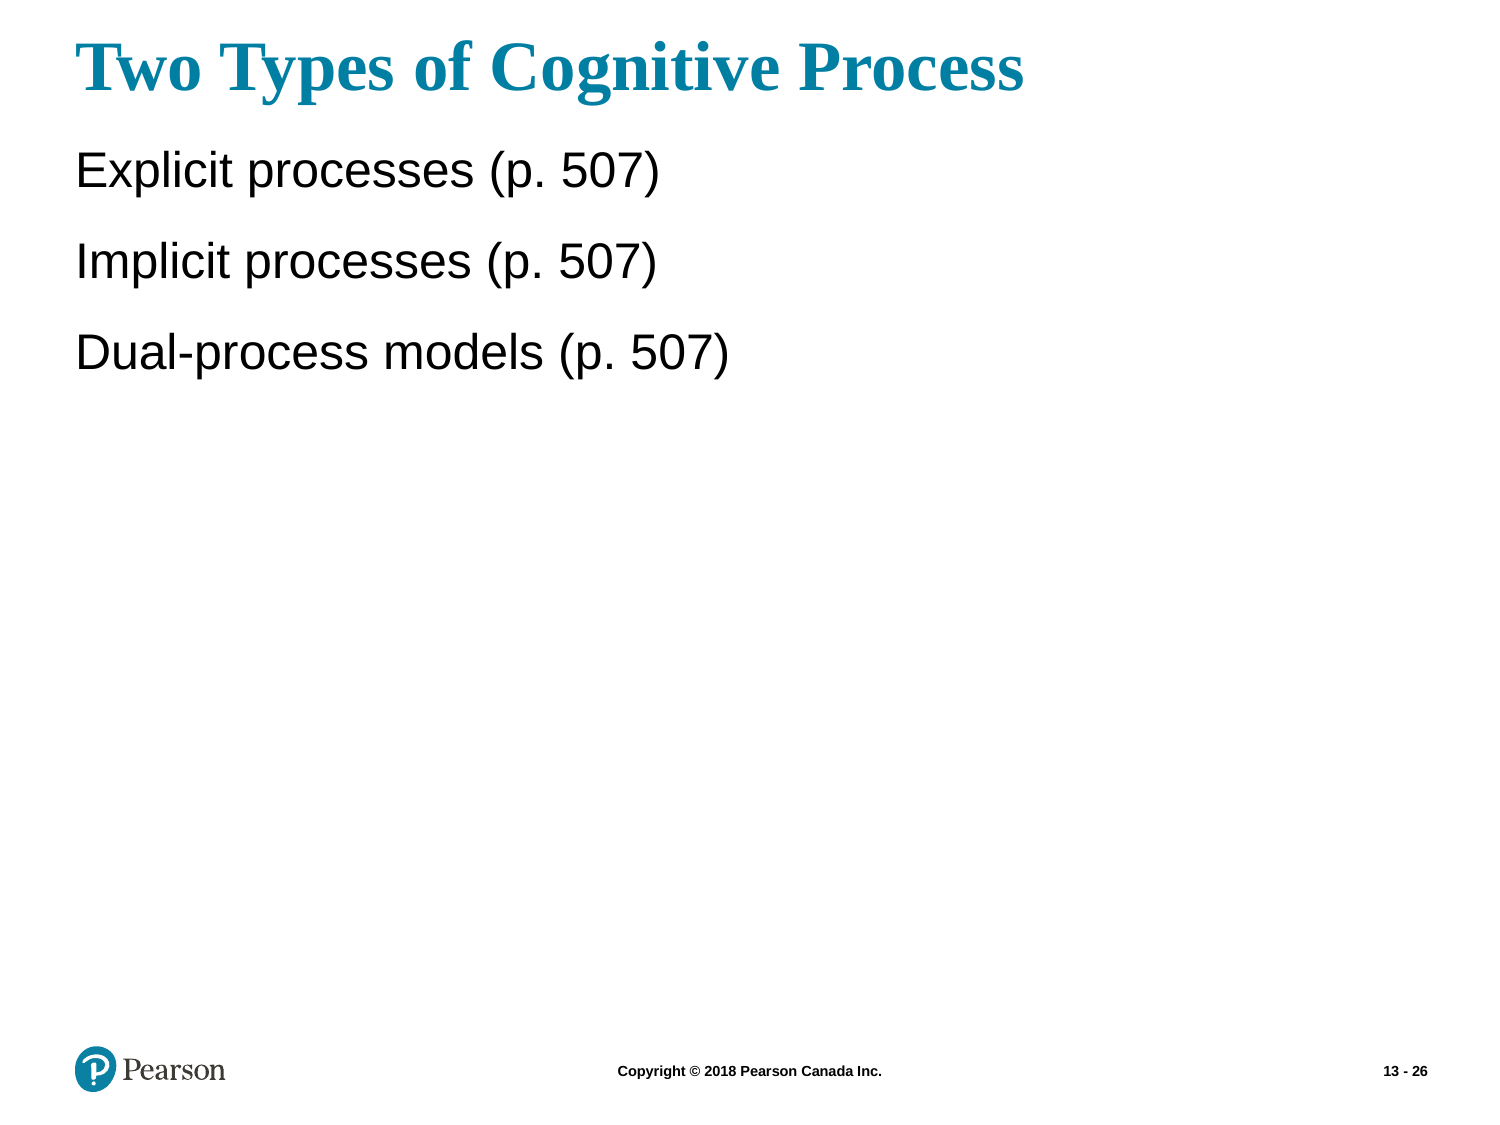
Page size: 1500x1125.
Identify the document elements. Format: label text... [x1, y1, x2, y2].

list Explicit processes (p. 507) Implicit processes (p. 507) Dual-process models (p. 507) [75, 137, 1425, 400]
title Two Types of Cognitive Process [75, 11, 1425, 113]
